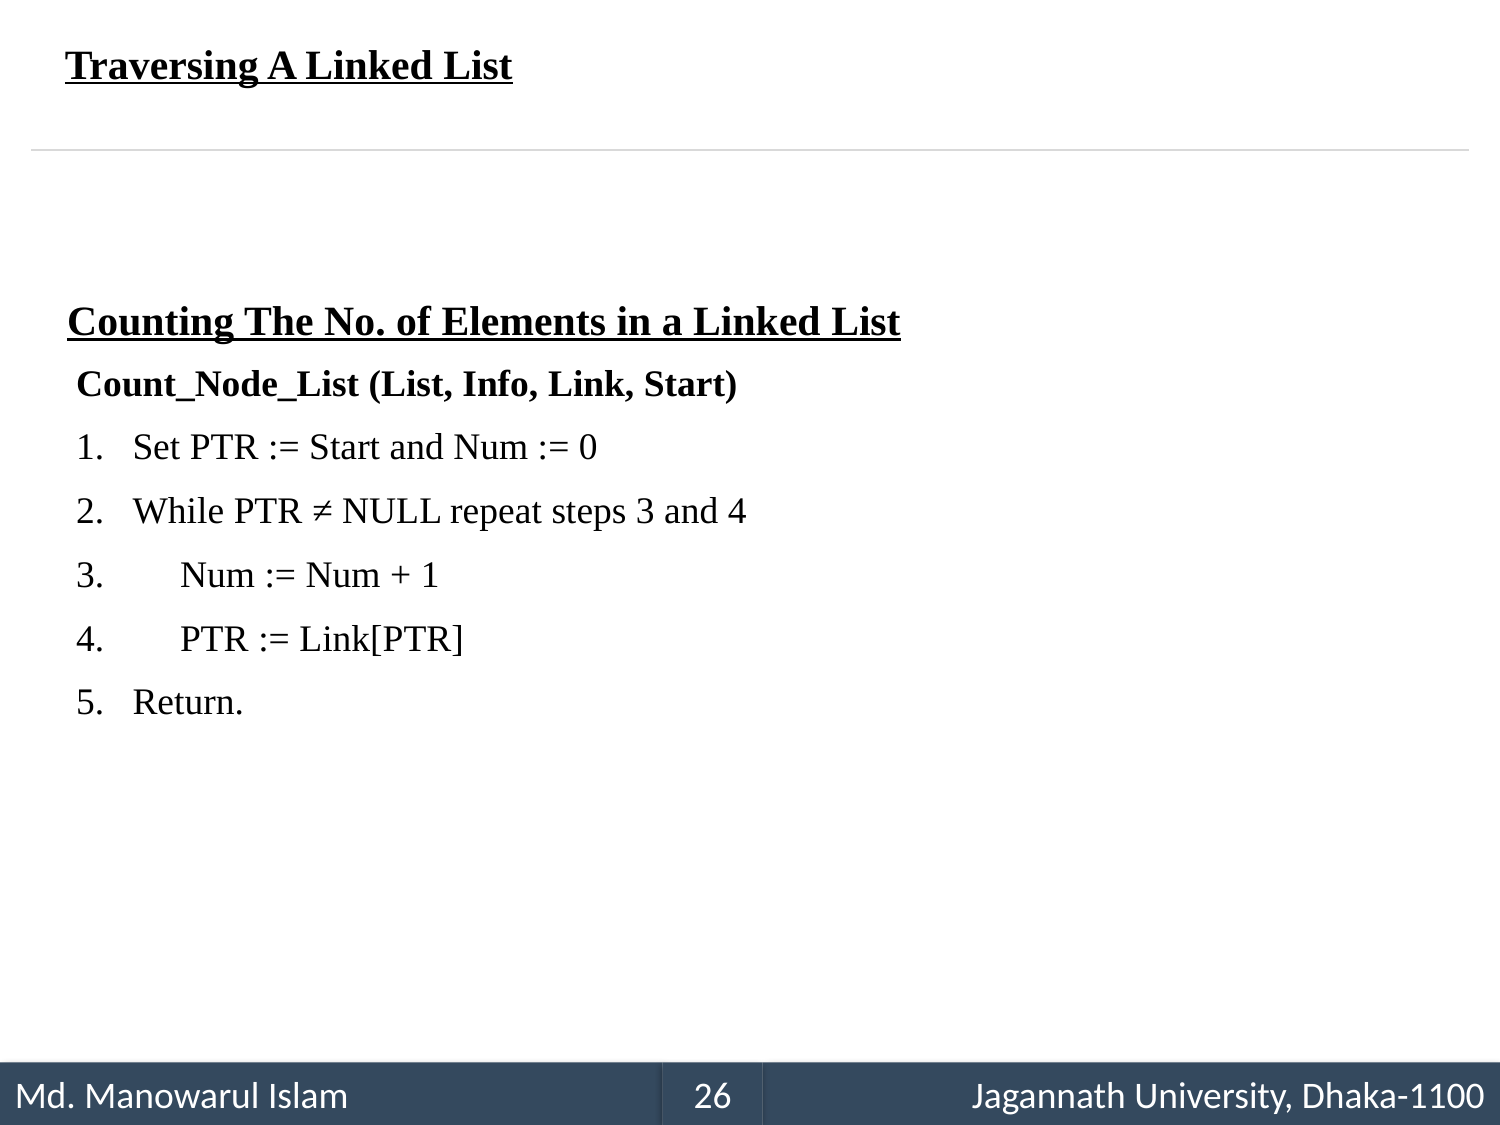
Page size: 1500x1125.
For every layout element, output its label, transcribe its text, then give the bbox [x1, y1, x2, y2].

text_box [62, 137, 1438, 198]
text_box Counting The No. of Elements in a Linked List [52, 286, 1428, 352]
text_box Count_Node_List (List, Info, Link, Start) Set PTR := Start and Num := 0 While PTR ≠ NULL repeat steps 3 and 4 Num := Num + 1 PTR := Link[PTR] Return. [61, 351, 1424, 730]
text_box Traversing A Linked List [50, 30, 1450, 96]
